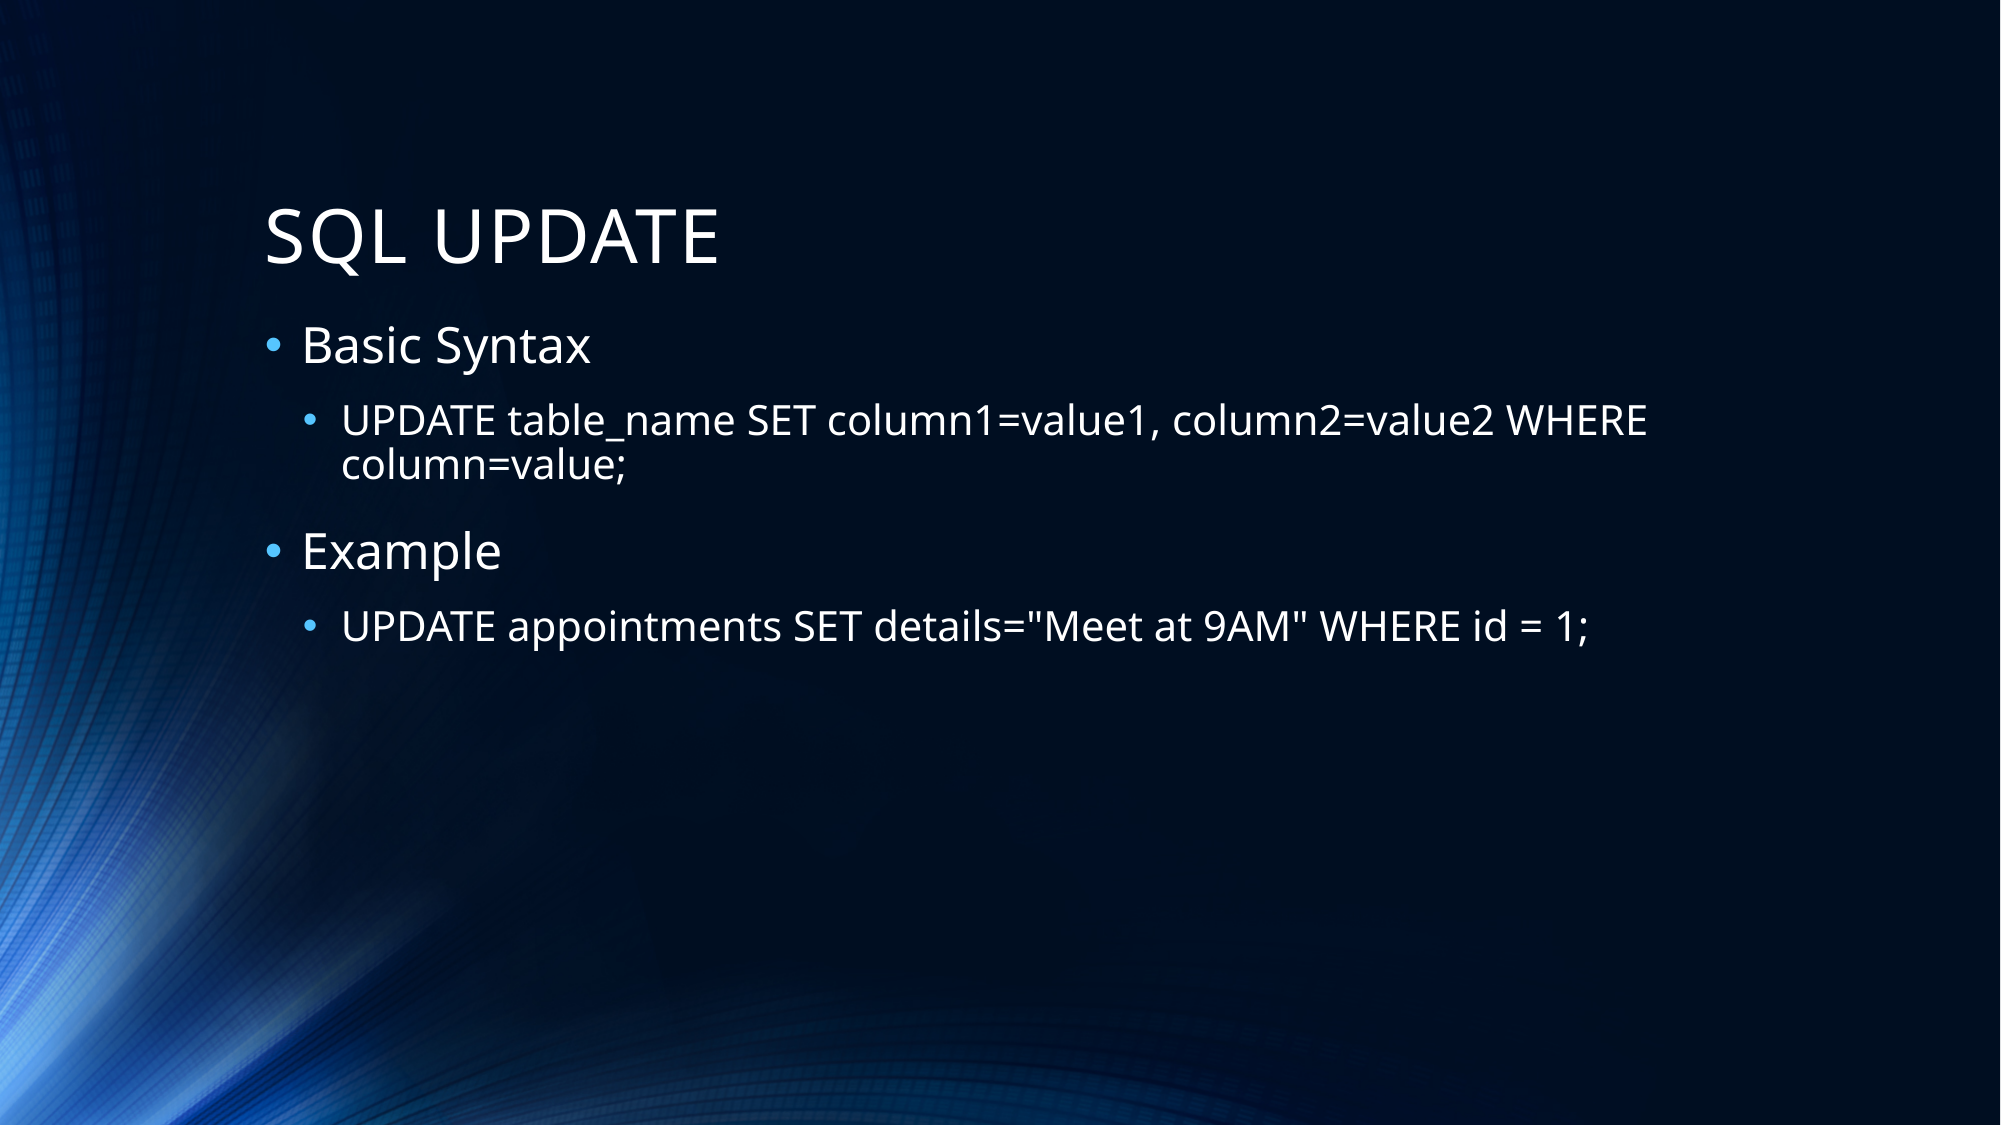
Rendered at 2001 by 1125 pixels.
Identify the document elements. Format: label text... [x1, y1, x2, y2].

picture [0, 0, 2001, 1125]
title SQL UPDATE [249, 62, 1751, 288]
list Basic Syntax UPDATE table_name SET column1=value1, column2=value2 WHERE column=value; Example UPDATE appointments SET details="Meet at 9AM" WHERE id = 1; [249, 312, 1749, 988]
